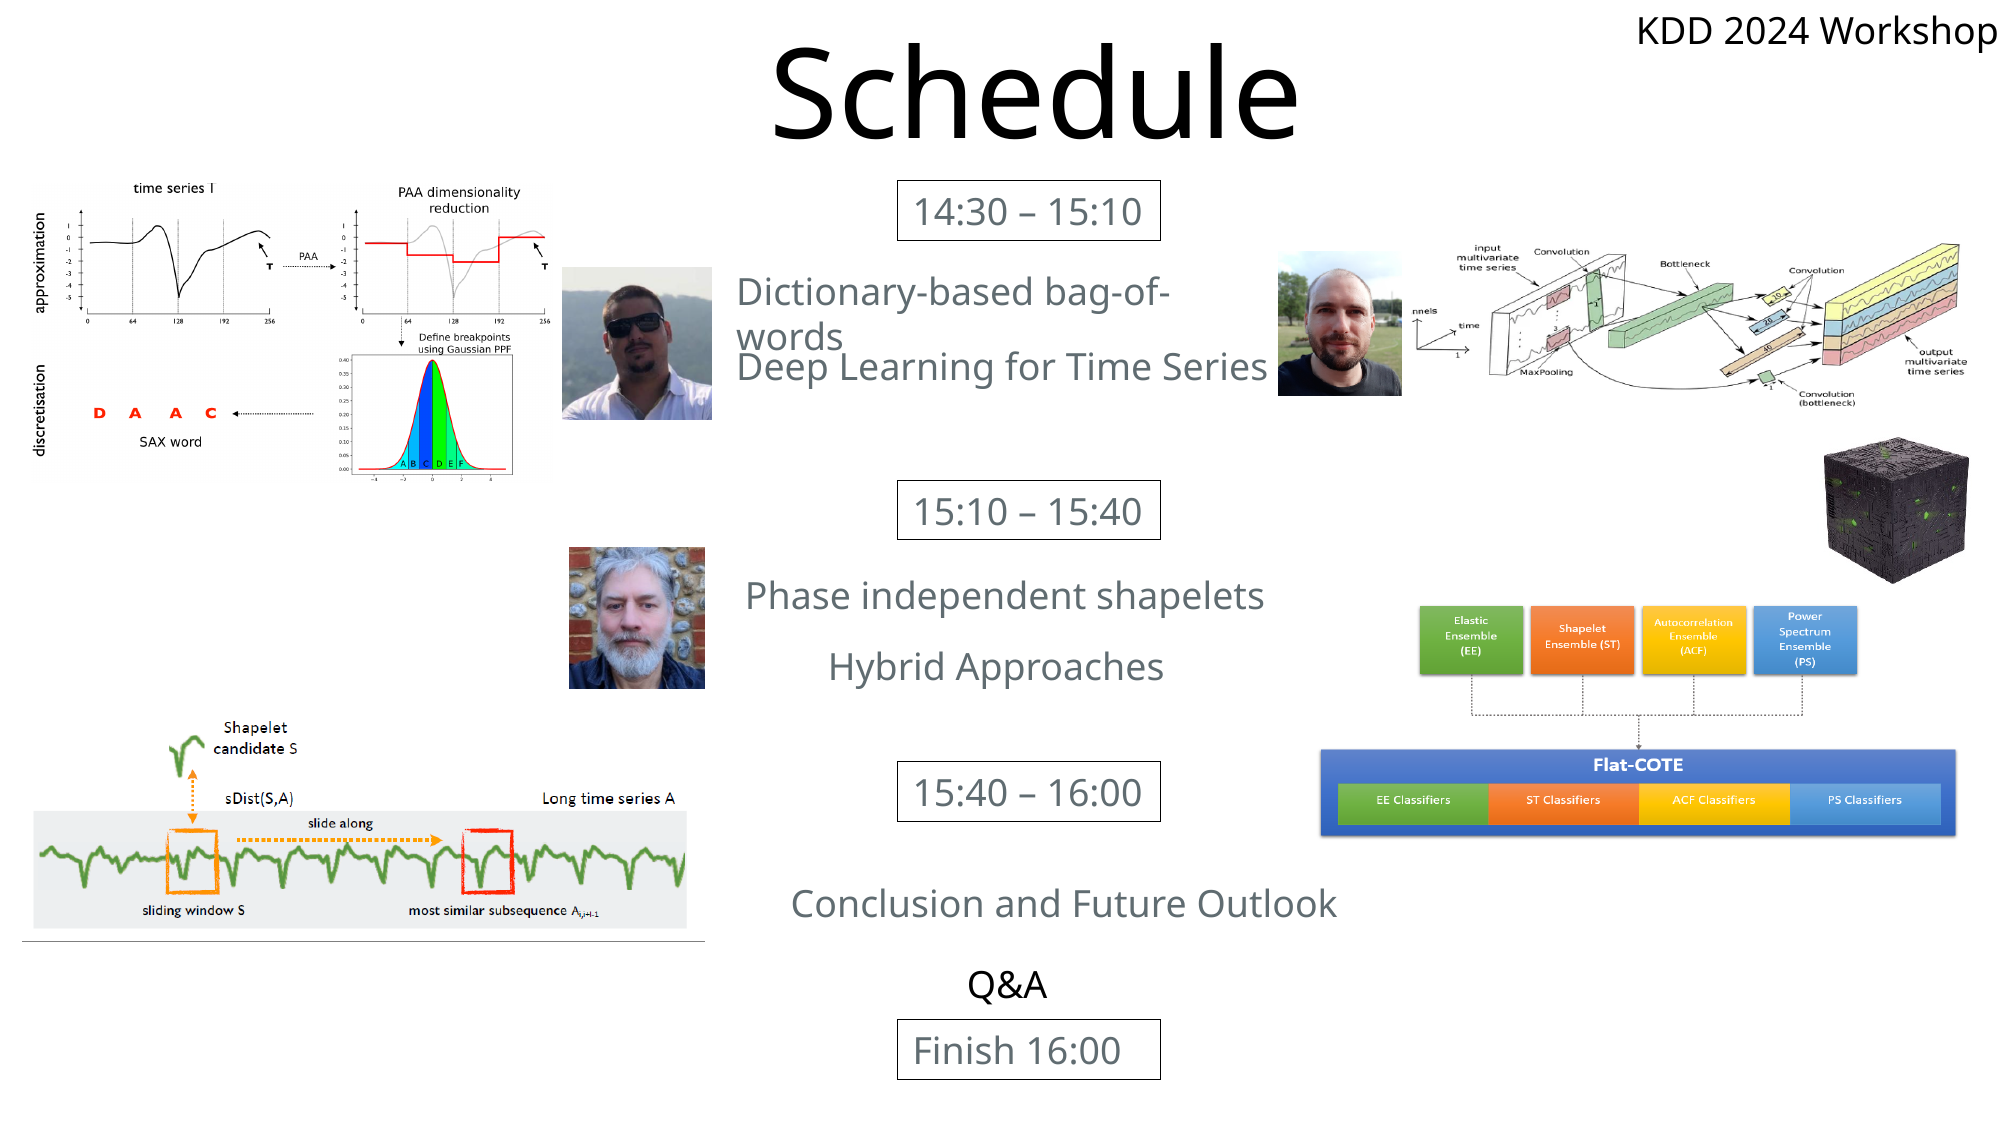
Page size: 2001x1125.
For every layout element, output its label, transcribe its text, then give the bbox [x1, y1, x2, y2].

text_box Hybrid Approaches [813, 635, 1260, 696]
picture [1277, 250, 1403, 397]
picture [568, 545, 706, 690]
text_box 14:30 – 15:10 [897, 180, 1161, 241]
text_box 15:10 – 15:40 [897, 480, 1161, 540]
title Schedule [125, 21, 1948, 173]
text_box 15:40 – 16:00 [897, 761, 1161, 822]
text_box Finish 16:00 [897, 1019, 1161, 1080]
picture [31, 182, 553, 484]
text_box Q&A [952, 953, 1107, 1014]
text_box KDD 2024 Workshop [1620, 0, 2000, 60]
picture [1410, 230, 1969, 412]
text_box Phase independent shapelets [730, 564, 1309, 624]
text_box Deep Learning for Time Series [721, 335, 1277, 395]
picture [561, 267, 713, 420]
text_box Conclusion and Future Outlook [775, 872, 1781, 933]
picture [21, 708, 706, 943]
picture [1305, 431, 1975, 849]
text_box Dictionary-based bag-of-words [721, 260, 1277, 335]
